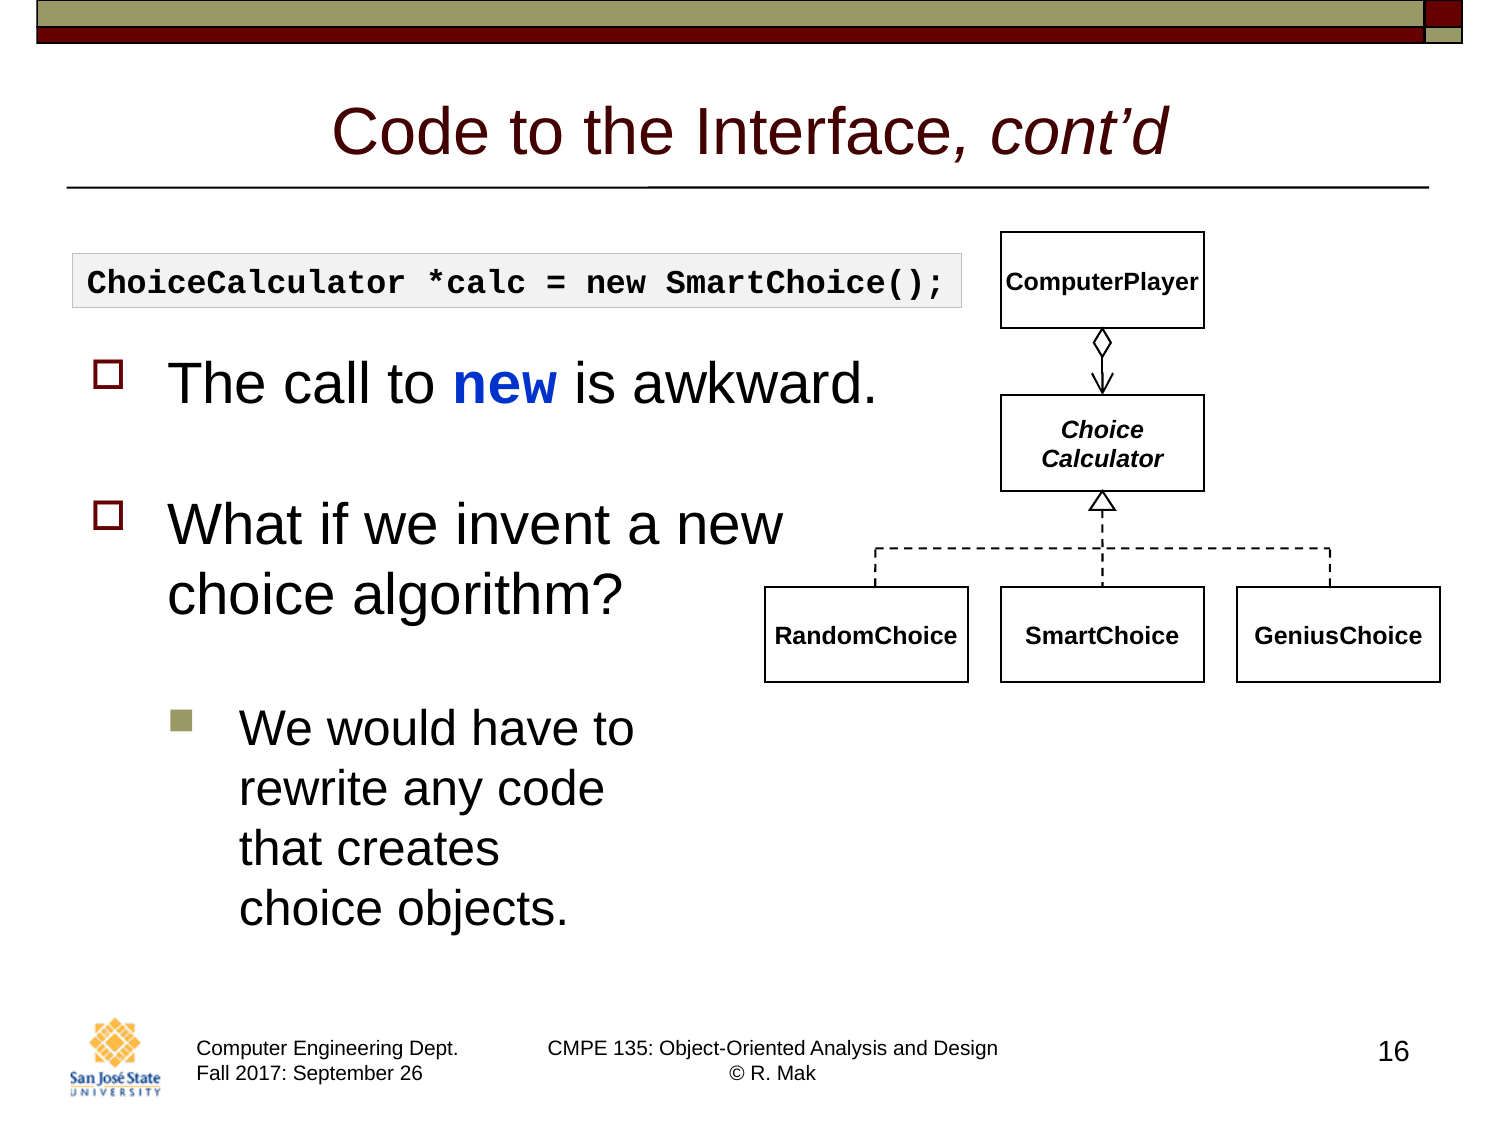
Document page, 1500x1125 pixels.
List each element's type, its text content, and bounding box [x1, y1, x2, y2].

slide_number 16 [1335, 1025, 1425, 1100]
title Code to the Interface, cont’d [75, 67, 1425, 175]
list The call to new is awkward. What if we invent a new choice algorithm? We would have to rewrite any code that creates choice objects. [75, 337, 1425, 1006]
text_box ChoiceCalculator *calc = new SmartChoice(); [72, 253, 759, 308]
picture [60, 1012, 166, 1112]
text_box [764, 232, 1441, 683]
